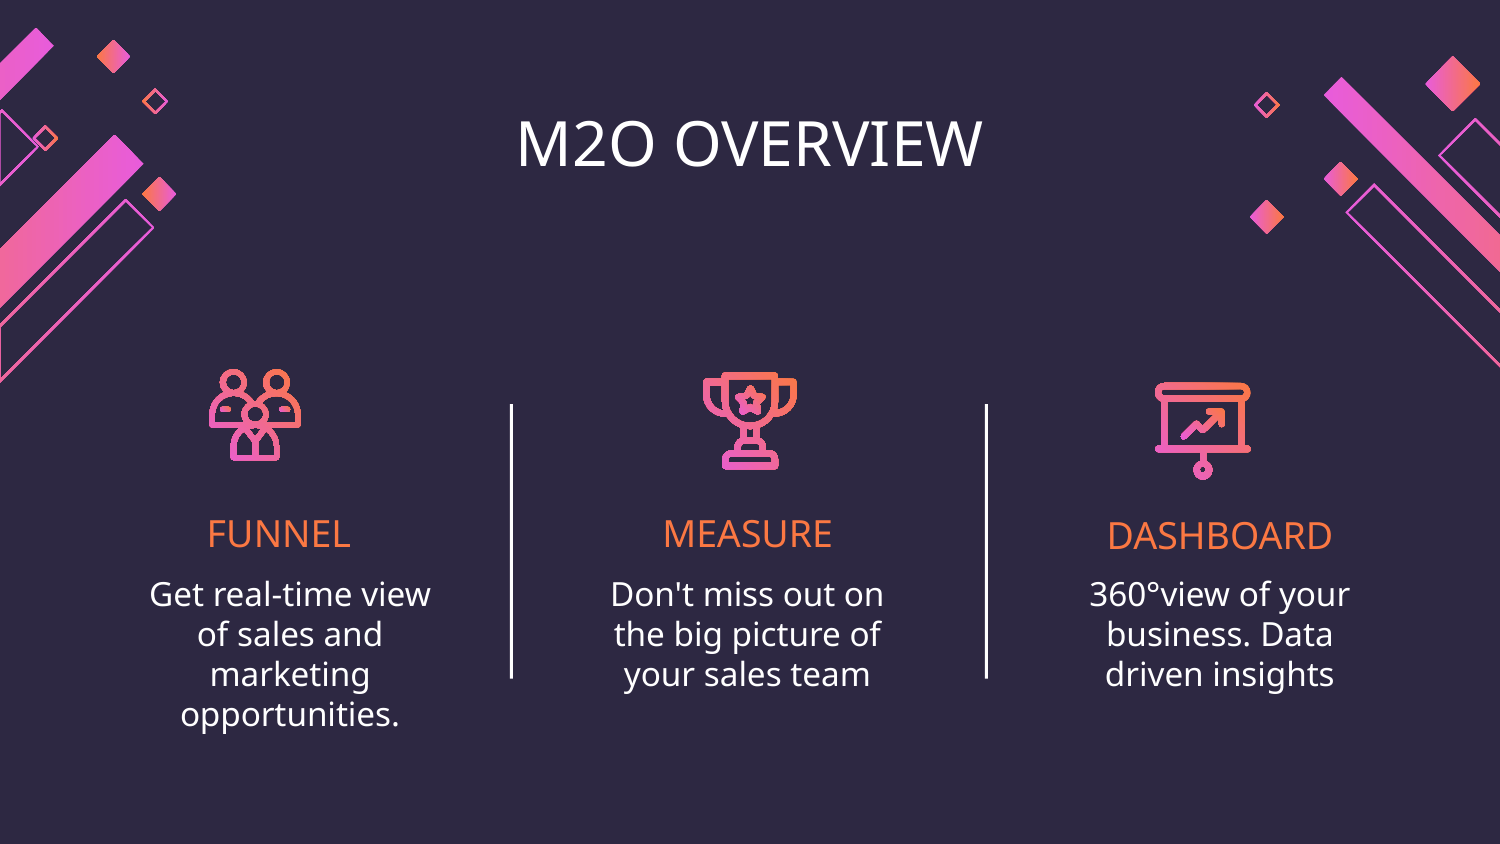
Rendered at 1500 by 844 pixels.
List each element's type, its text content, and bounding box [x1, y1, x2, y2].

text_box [209, 368, 302, 461]
subtitle MEASURE [582, 495, 913, 558]
subtitle Don't miss out on the big picture of your sales team [582, 558, 913, 714]
subtitle FUNNEL [113, 495, 444, 574]
title M2O OVERVIEW [404, 89, 1096, 213]
text_box [984, 404, 988, 679]
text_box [702, 372, 797, 470]
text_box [1154, 382, 1251, 480]
subtitle 360°view of your business. Data driven insights [1057, 558, 1383, 714]
subtitle Get real-time view of sales and marketing opportunities. [121, 558, 460, 743]
text_box [509, 404, 513, 679]
subtitle DASHBOARD [1042, 497, 1399, 576]
